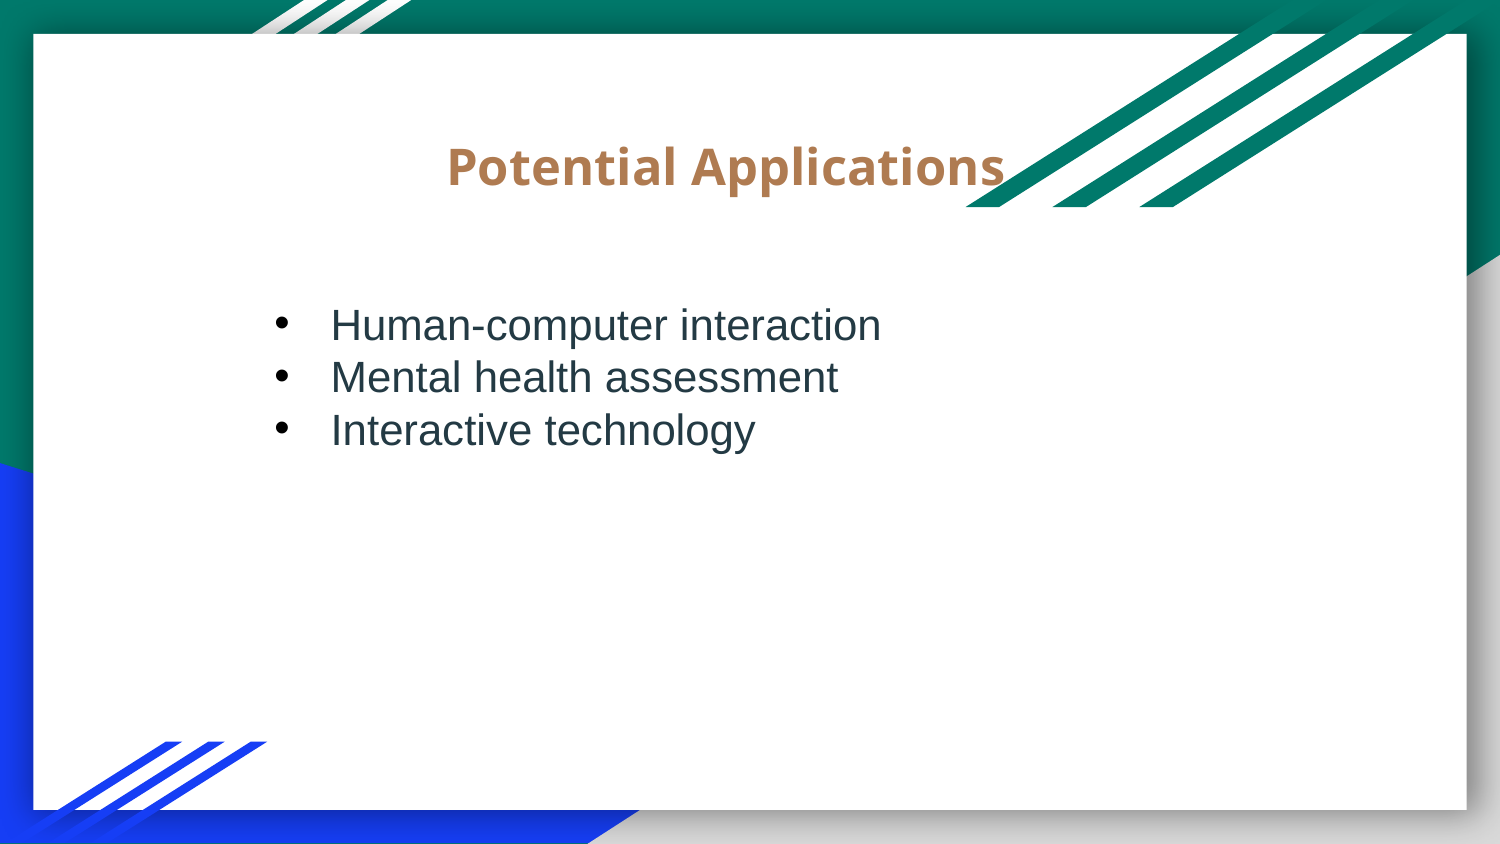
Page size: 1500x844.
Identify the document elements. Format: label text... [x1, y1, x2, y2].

title Potential Applications [421, 103, 1031, 227]
text_box Human-computer interaction Mental health assessment Interactive technology [259, 281, 1291, 689]
text_box [234, 256, 1266, 664]
